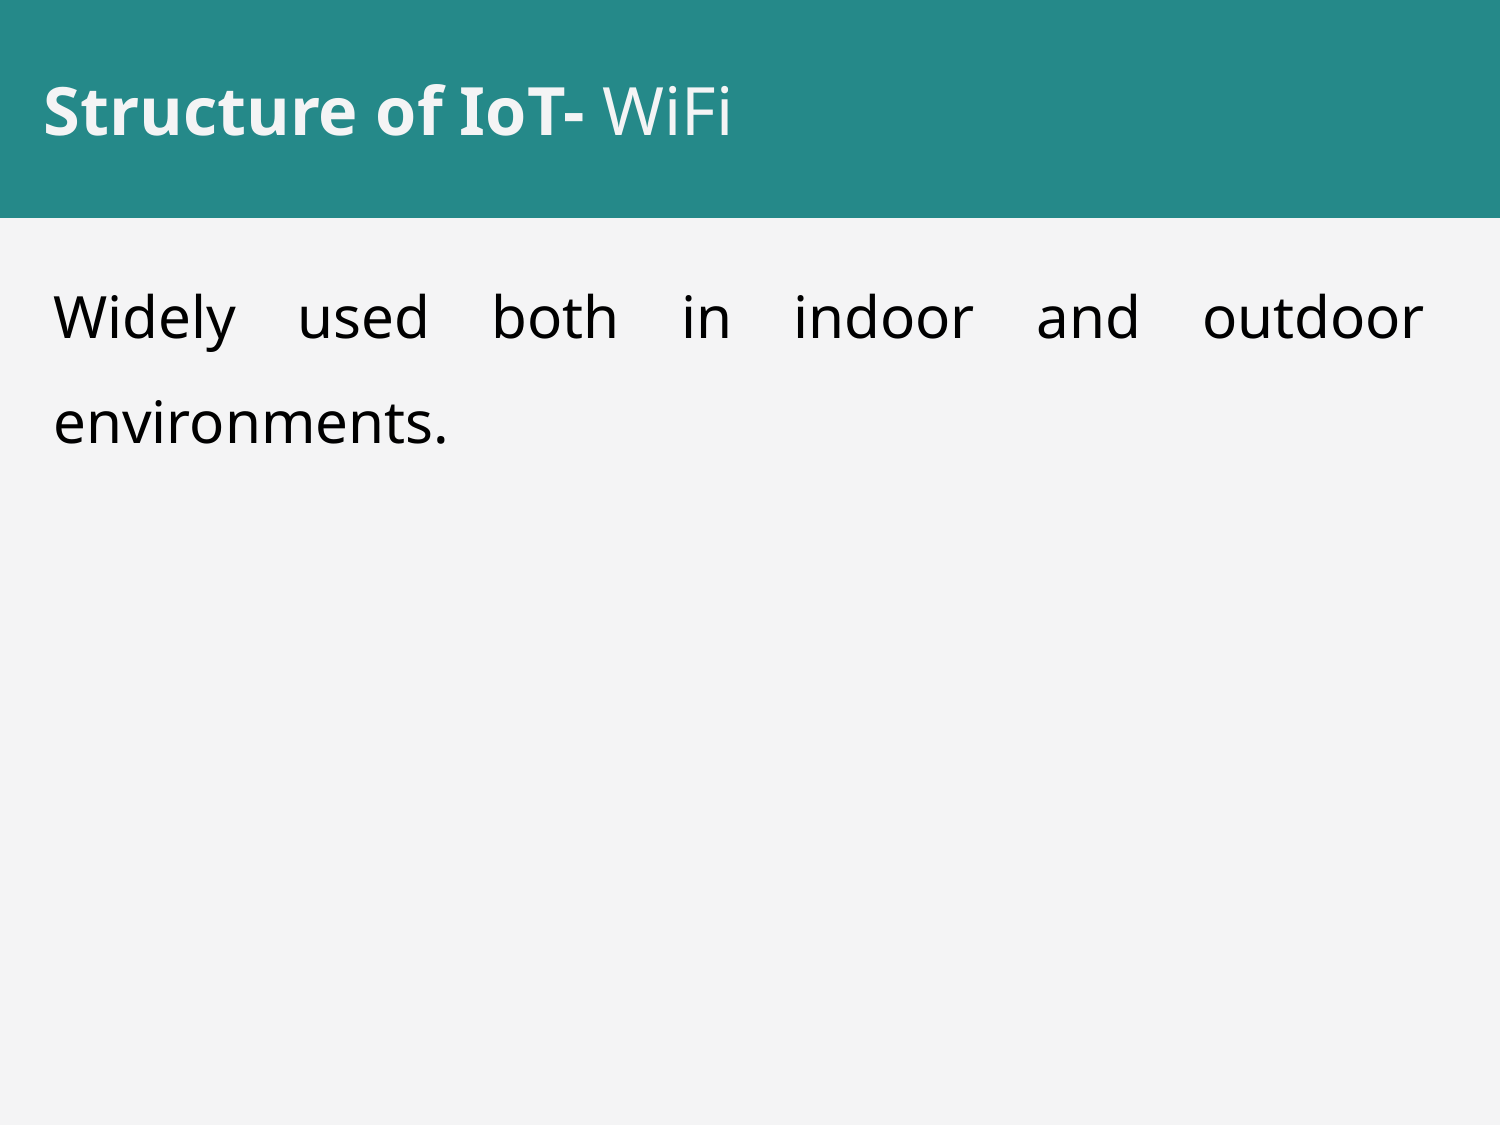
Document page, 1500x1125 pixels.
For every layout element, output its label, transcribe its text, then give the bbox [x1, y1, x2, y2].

list Widely used both in indoor and outdoor environments. [38, 238, 1441, 1059]
title Structure of IoT- WiFi [28, 0, 1450, 218]
